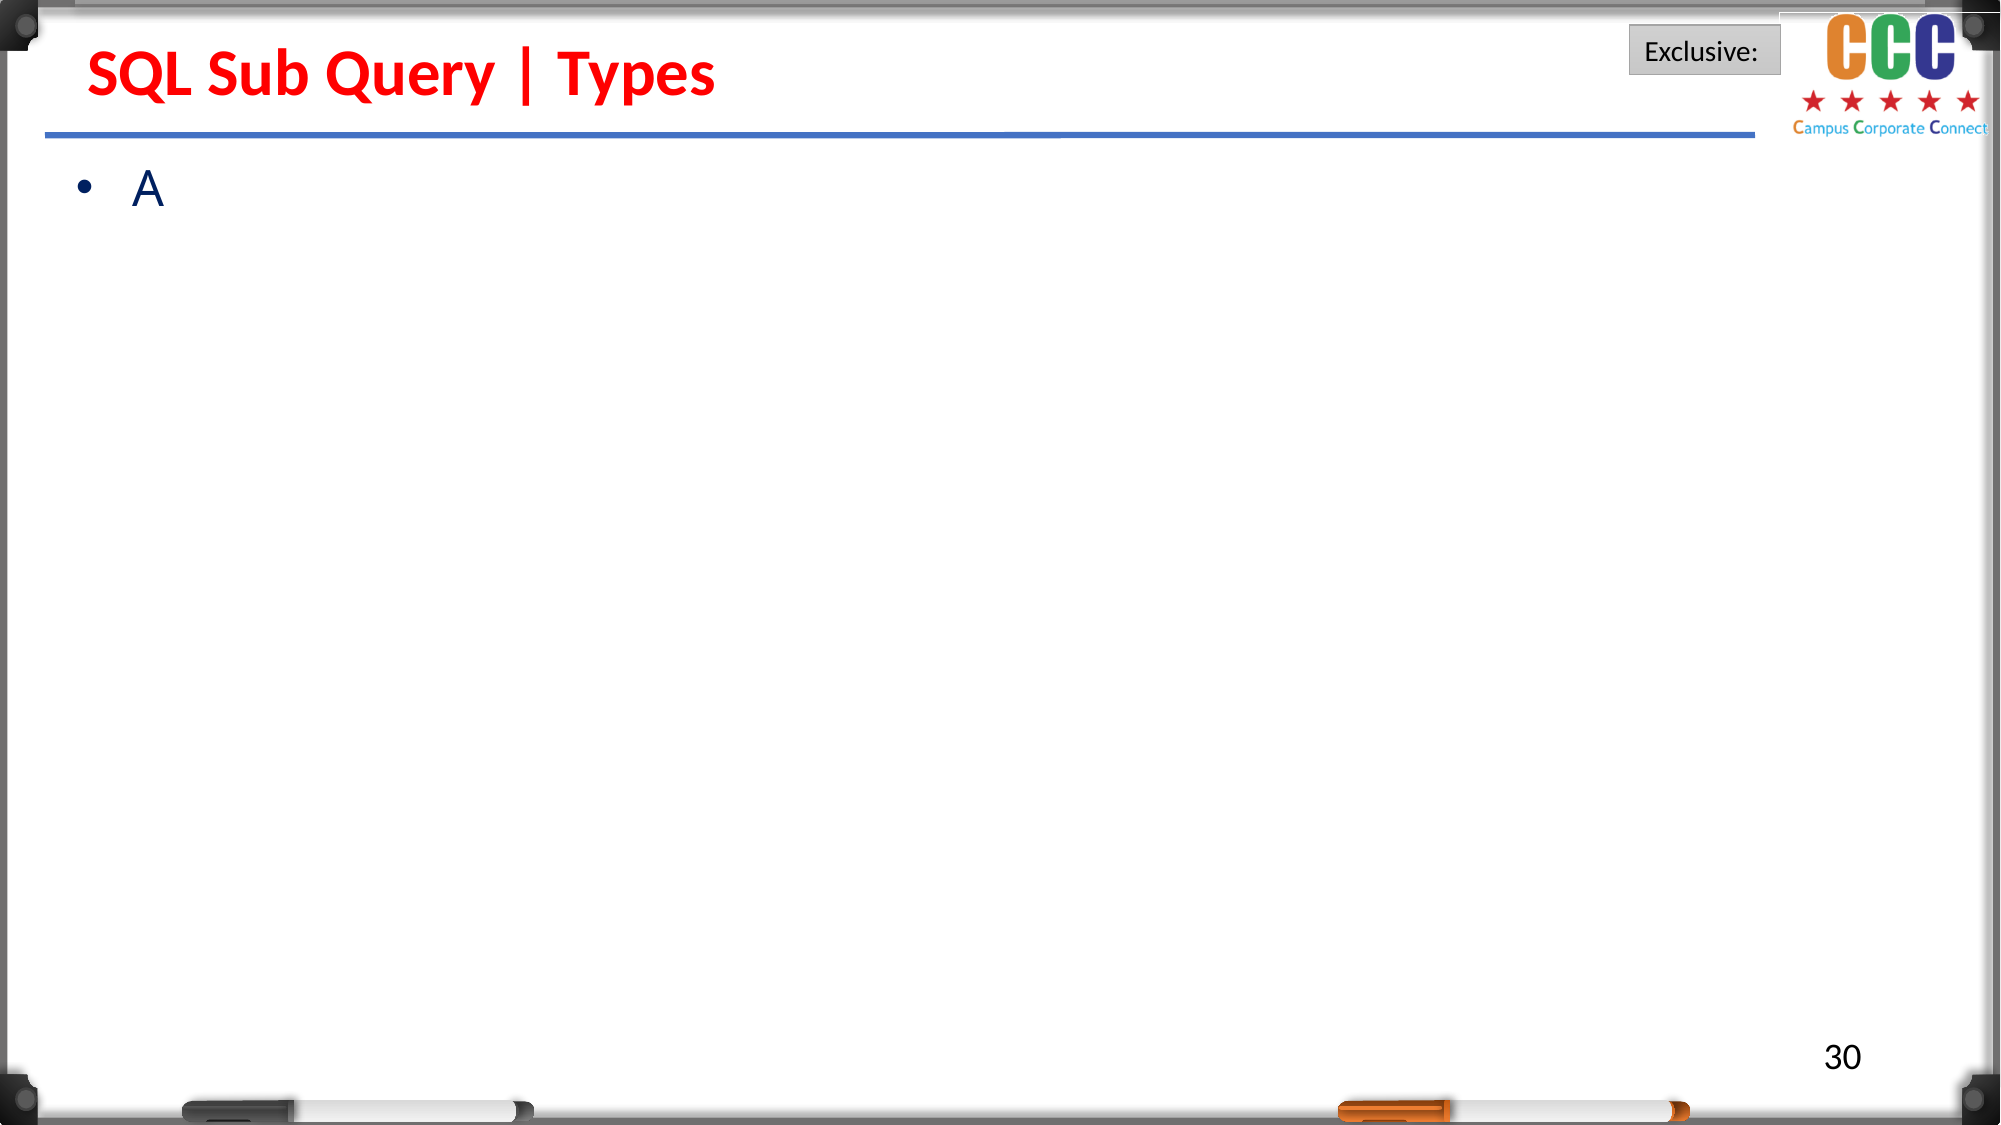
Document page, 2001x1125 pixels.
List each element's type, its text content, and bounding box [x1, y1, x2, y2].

text_box SQL Sub Query | Types [72, 21, 732, 117]
picture [1779, 12, 2001, 138]
text_box A [61, 148, 1932, 224]
